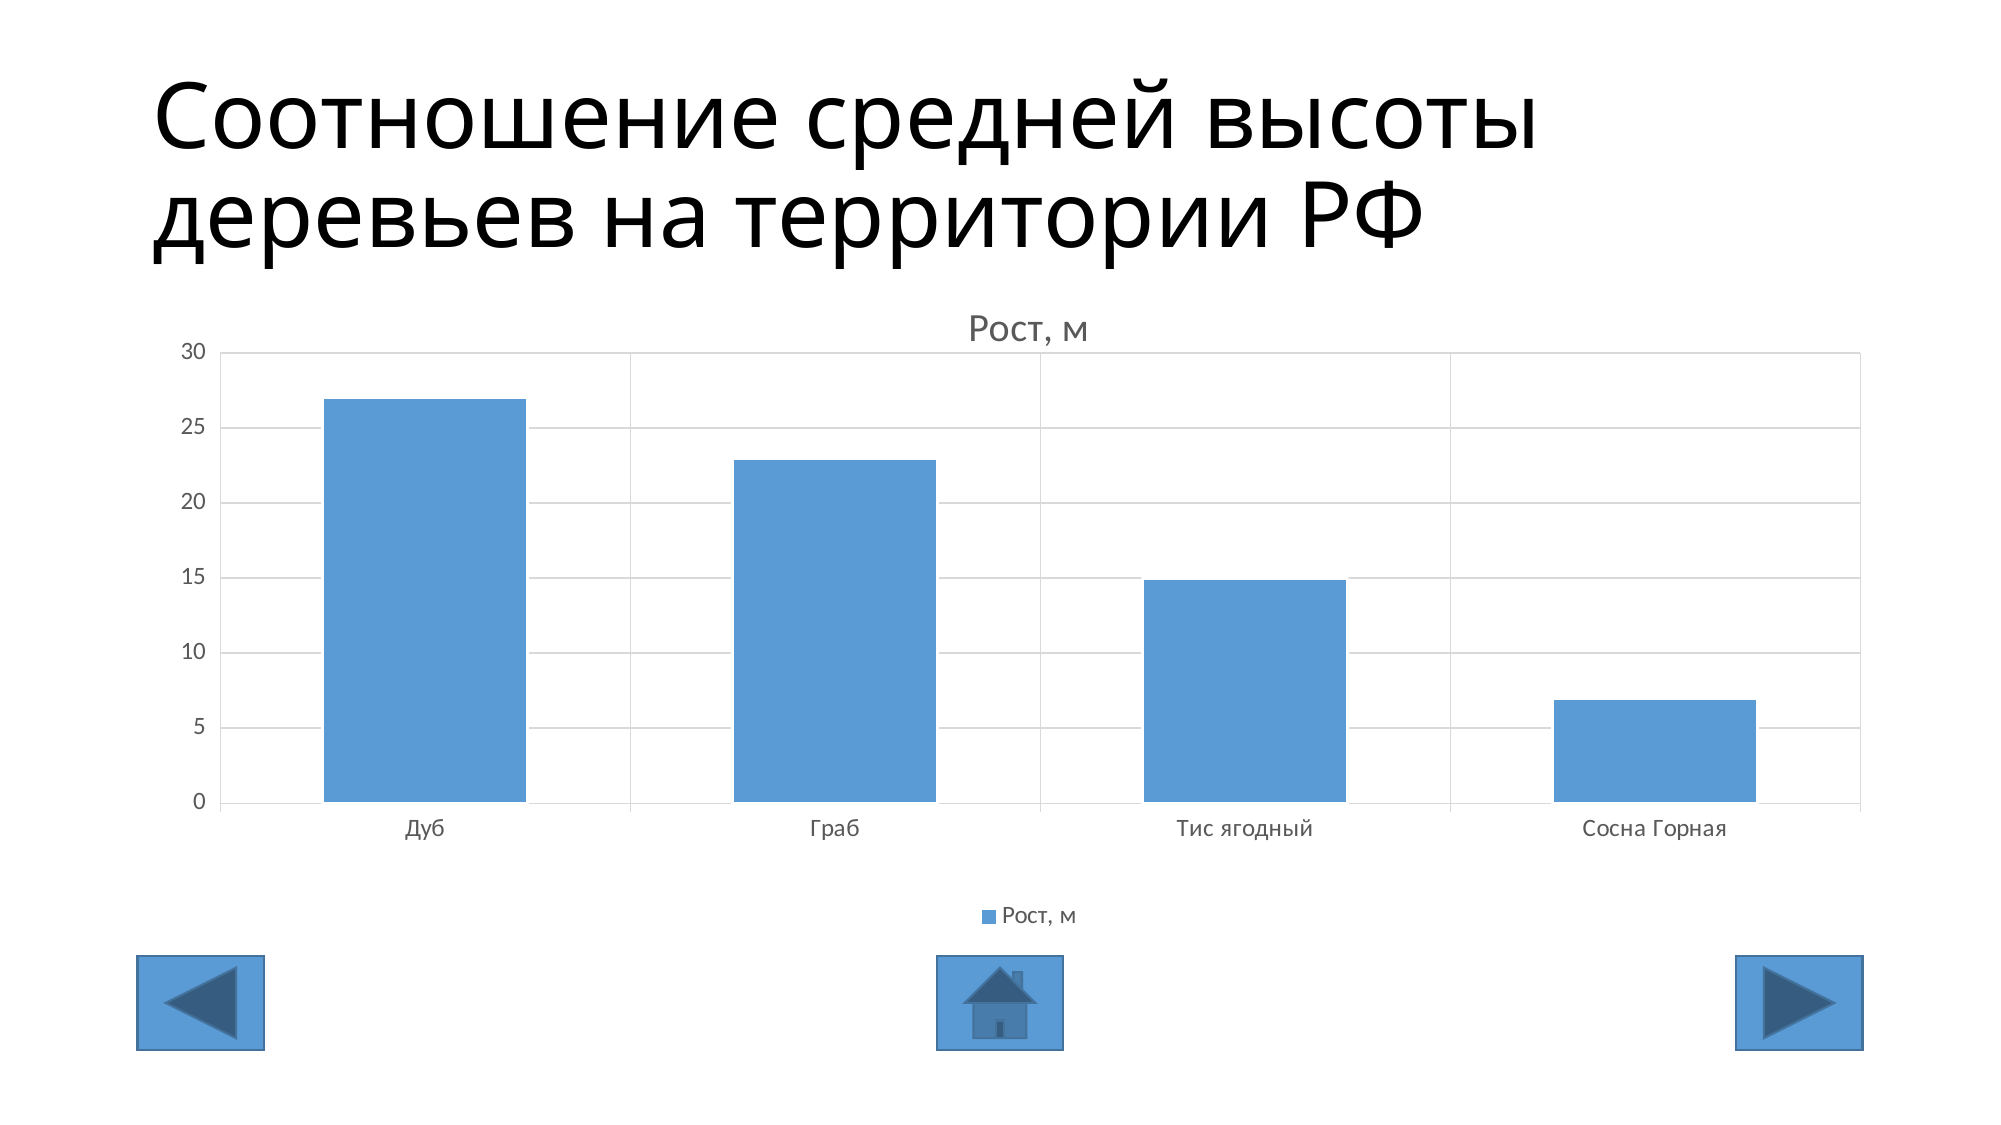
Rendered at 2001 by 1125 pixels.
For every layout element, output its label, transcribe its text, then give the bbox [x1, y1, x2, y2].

chart [166, 277, 1892, 936]
text_box [136, 955, 265, 1051]
text_box [1735, 955, 1864, 1051]
text_box [936, 955, 1064, 1051]
title Соотношение средней высоты деревьев на территории РФ [137, 59, 1892, 278]
